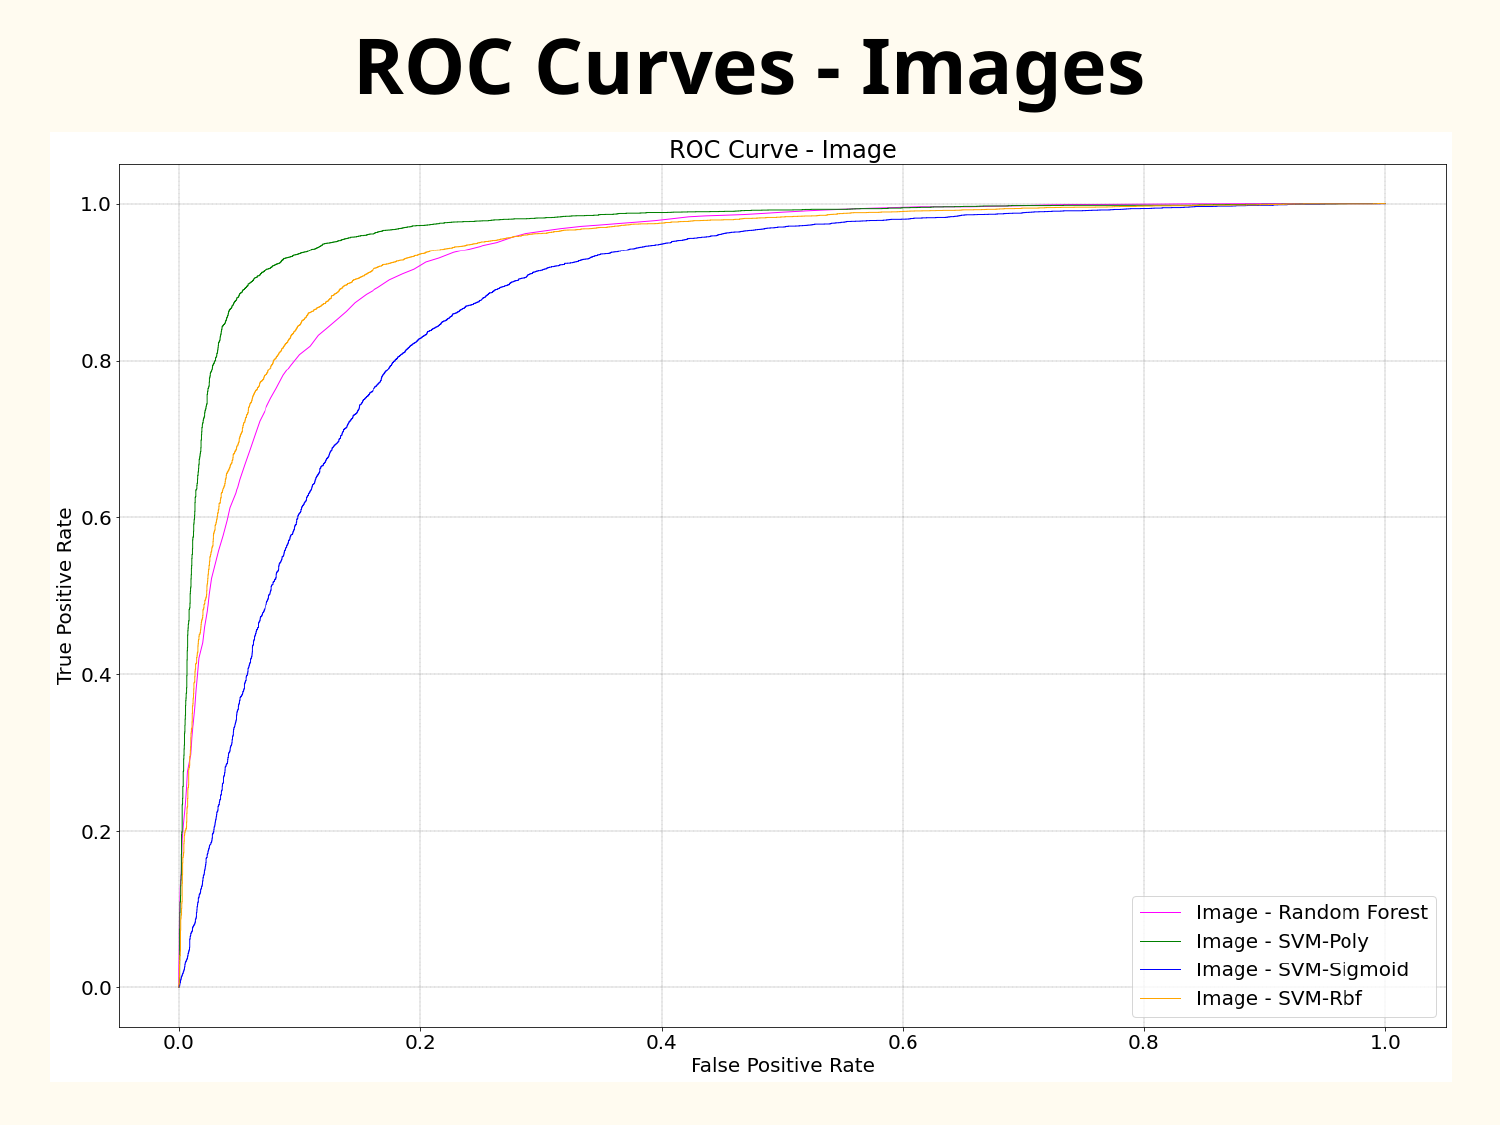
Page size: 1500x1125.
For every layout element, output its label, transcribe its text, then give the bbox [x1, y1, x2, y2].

title ROC Curves - Images [0, 0, 1500, 133]
picture [49, 132, 1452, 1082]
